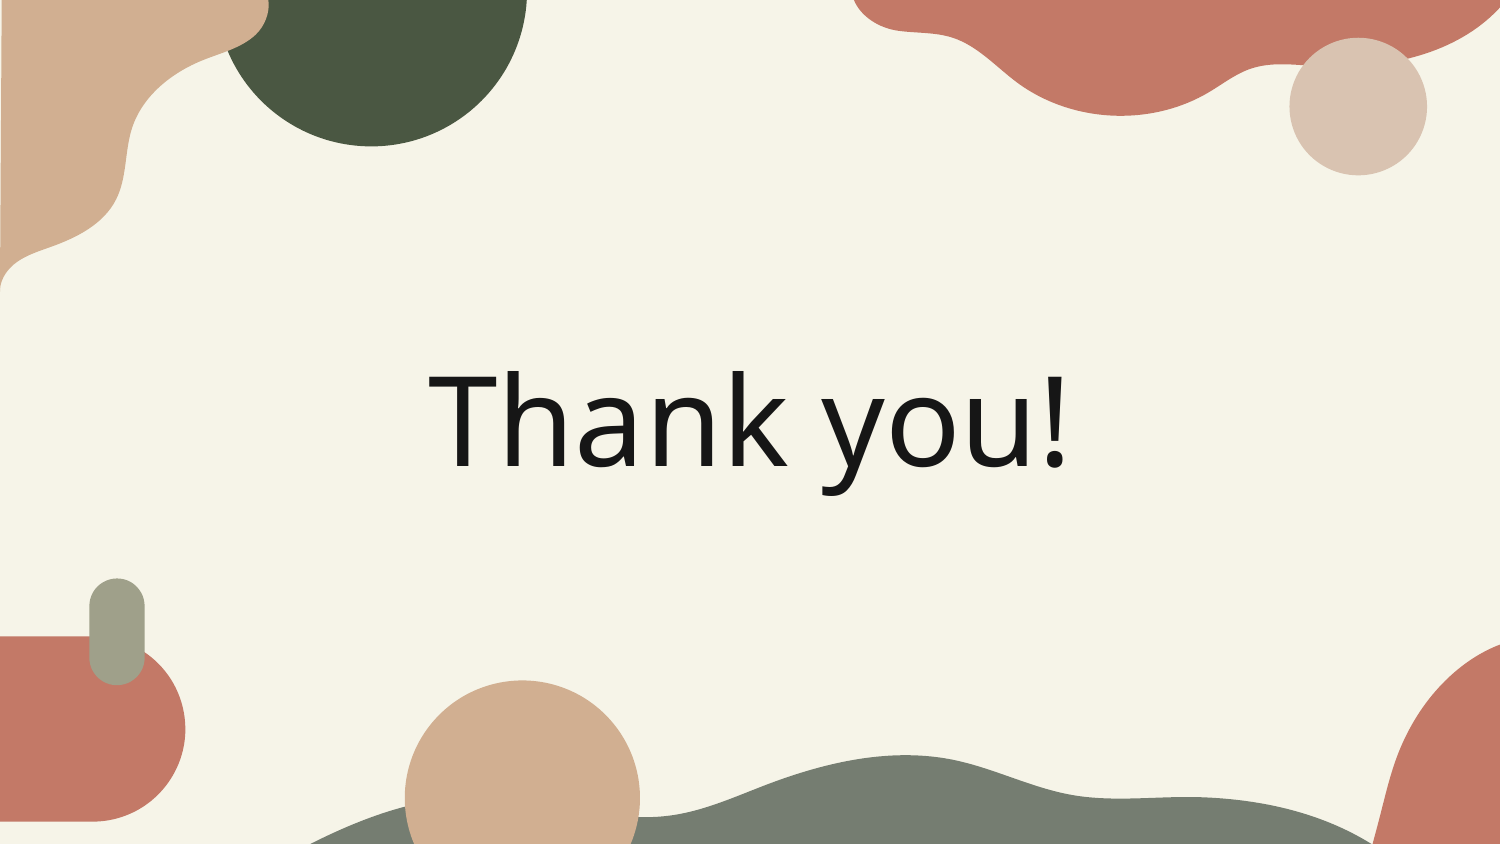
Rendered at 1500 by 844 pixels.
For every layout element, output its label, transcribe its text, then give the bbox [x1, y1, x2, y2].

title Thank you! [210, 255, 1290, 507]
